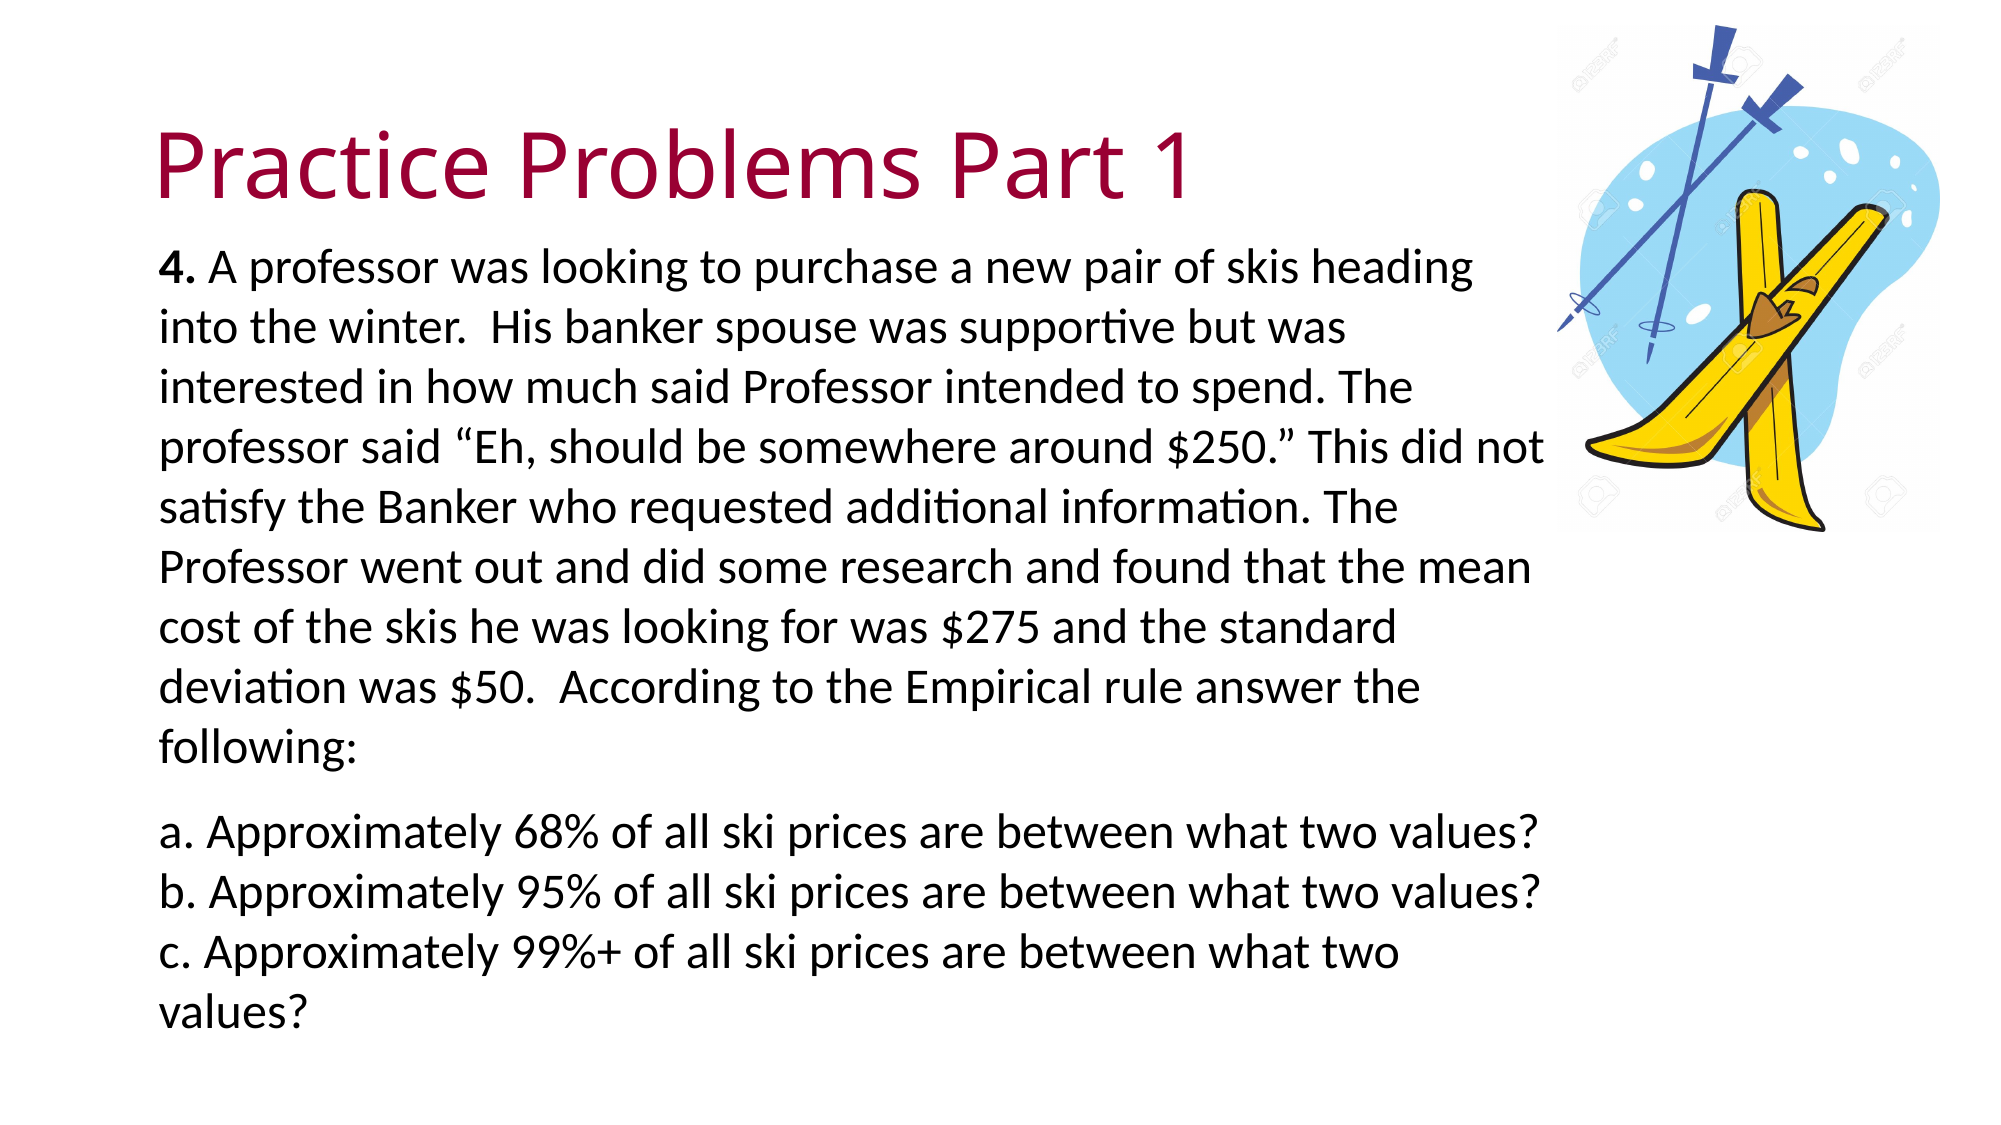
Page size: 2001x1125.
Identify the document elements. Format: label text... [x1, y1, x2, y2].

picture [1557, 25, 1940, 532]
text_box 4. A professor was looking to purchase a new pair of skis heading into the winter. His banker spouse was supportive but was interested in how much said Professor intended to spend. The professor said “Eh, should be somewhere around $250.” This did not satisfy the Banker who requested additional information. The Professor went out and did some research and found that the mean cost of the skis he was looking for was $275 and the standard deviation was $50. According to the Empirical rule answer the following: a. Approximately 68% of all ski prices are between what two values? b. Approximately 95% of all ski prices are between what two values? c. Approximately 99%+ of all ski prices are between what two values? [143, 225, 1573, 1046]
title Practice Problems Part 1 [137, 59, 1222, 278]
